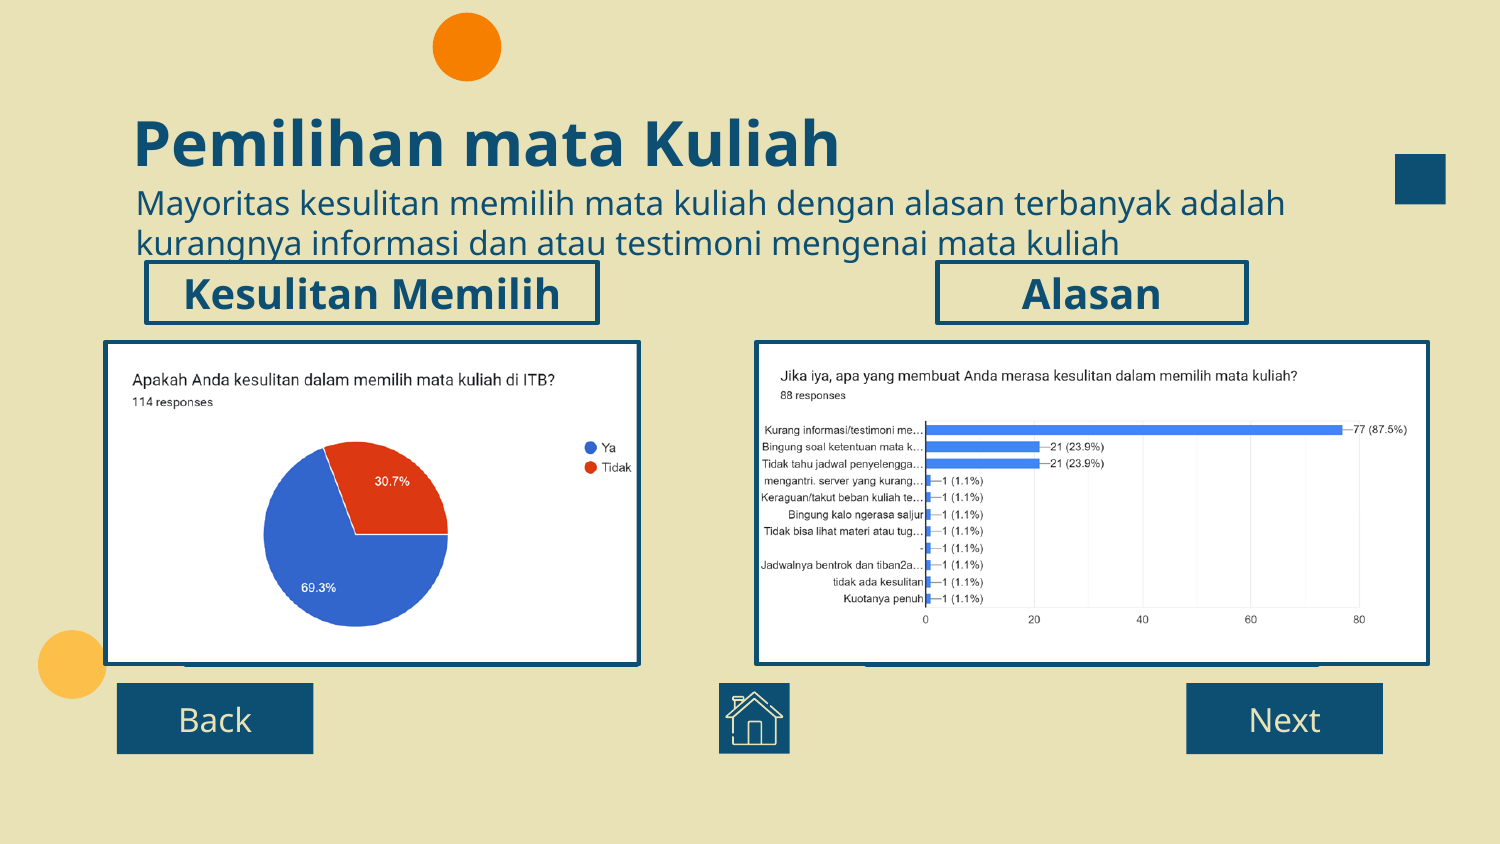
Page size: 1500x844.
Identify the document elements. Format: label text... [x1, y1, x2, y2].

text_box [725, 691, 784, 746]
picture [107, 344, 637, 662]
text_box Alasan [937, 261, 1247, 323]
text_box Mayoritas kesulitan memilih mata kuliah dengan alasan terbanyak adalah kurangnya informasi dan atau testimoni mengenai mata kuliah [116, 182, 1383, 263]
title Pemilihan mata Kuliah [116, 88, 1383, 182]
text_box Next [1186, 683, 1383, 755]
text_box [719, 683, 790, 754]
text_box Kesulitan Memilih [146, 261, 598, 323]
picture [758, 344, 1426, 662]
text_box Back [116, 683, 314, 755]
